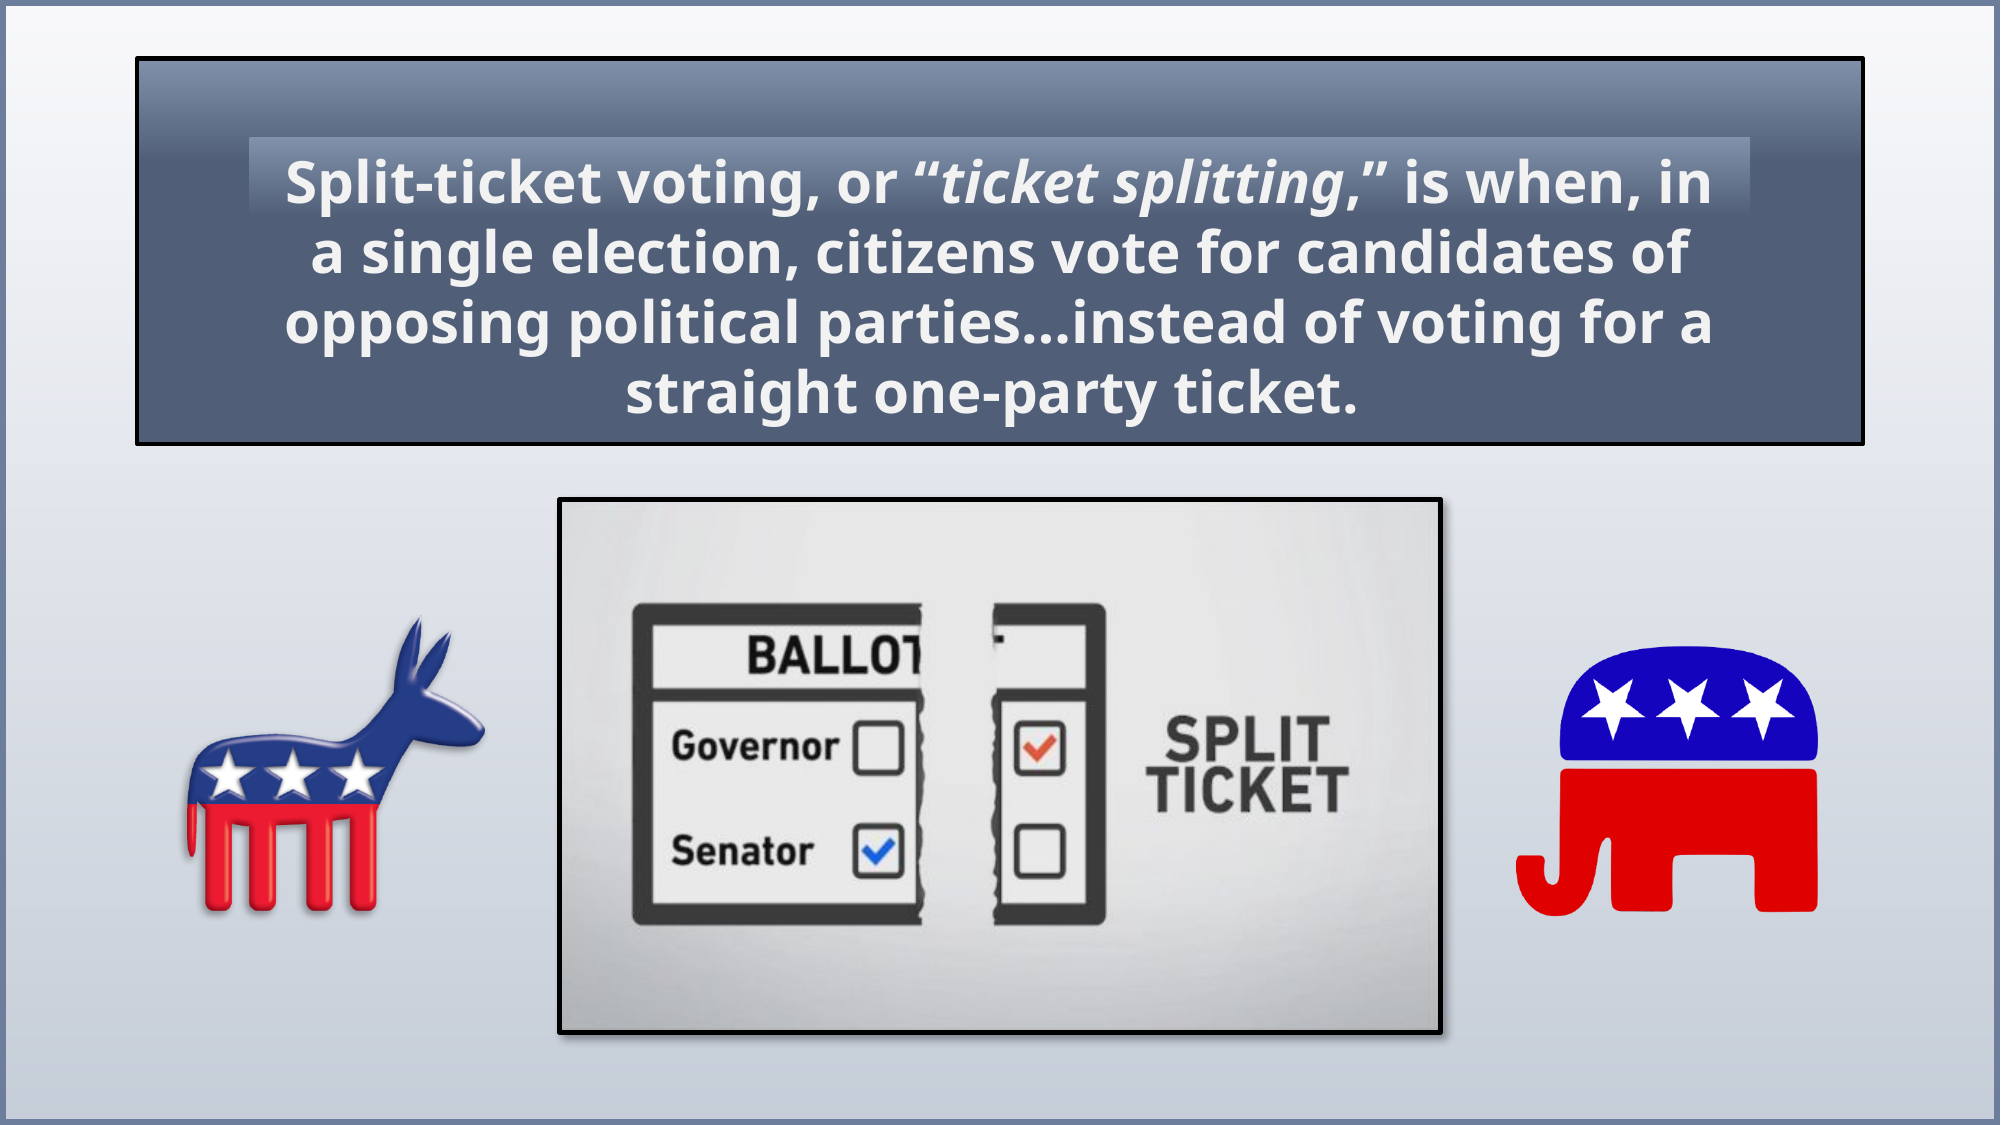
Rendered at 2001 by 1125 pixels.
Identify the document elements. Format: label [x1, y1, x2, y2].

picture [561, 501, 1439, 1031]
picture [174, 607, 491, 924]
picture [1509, 639, 1831, 924]
text_box [0, 0, 2000, 1125]
text_box [136, 58, 1864, 445]
